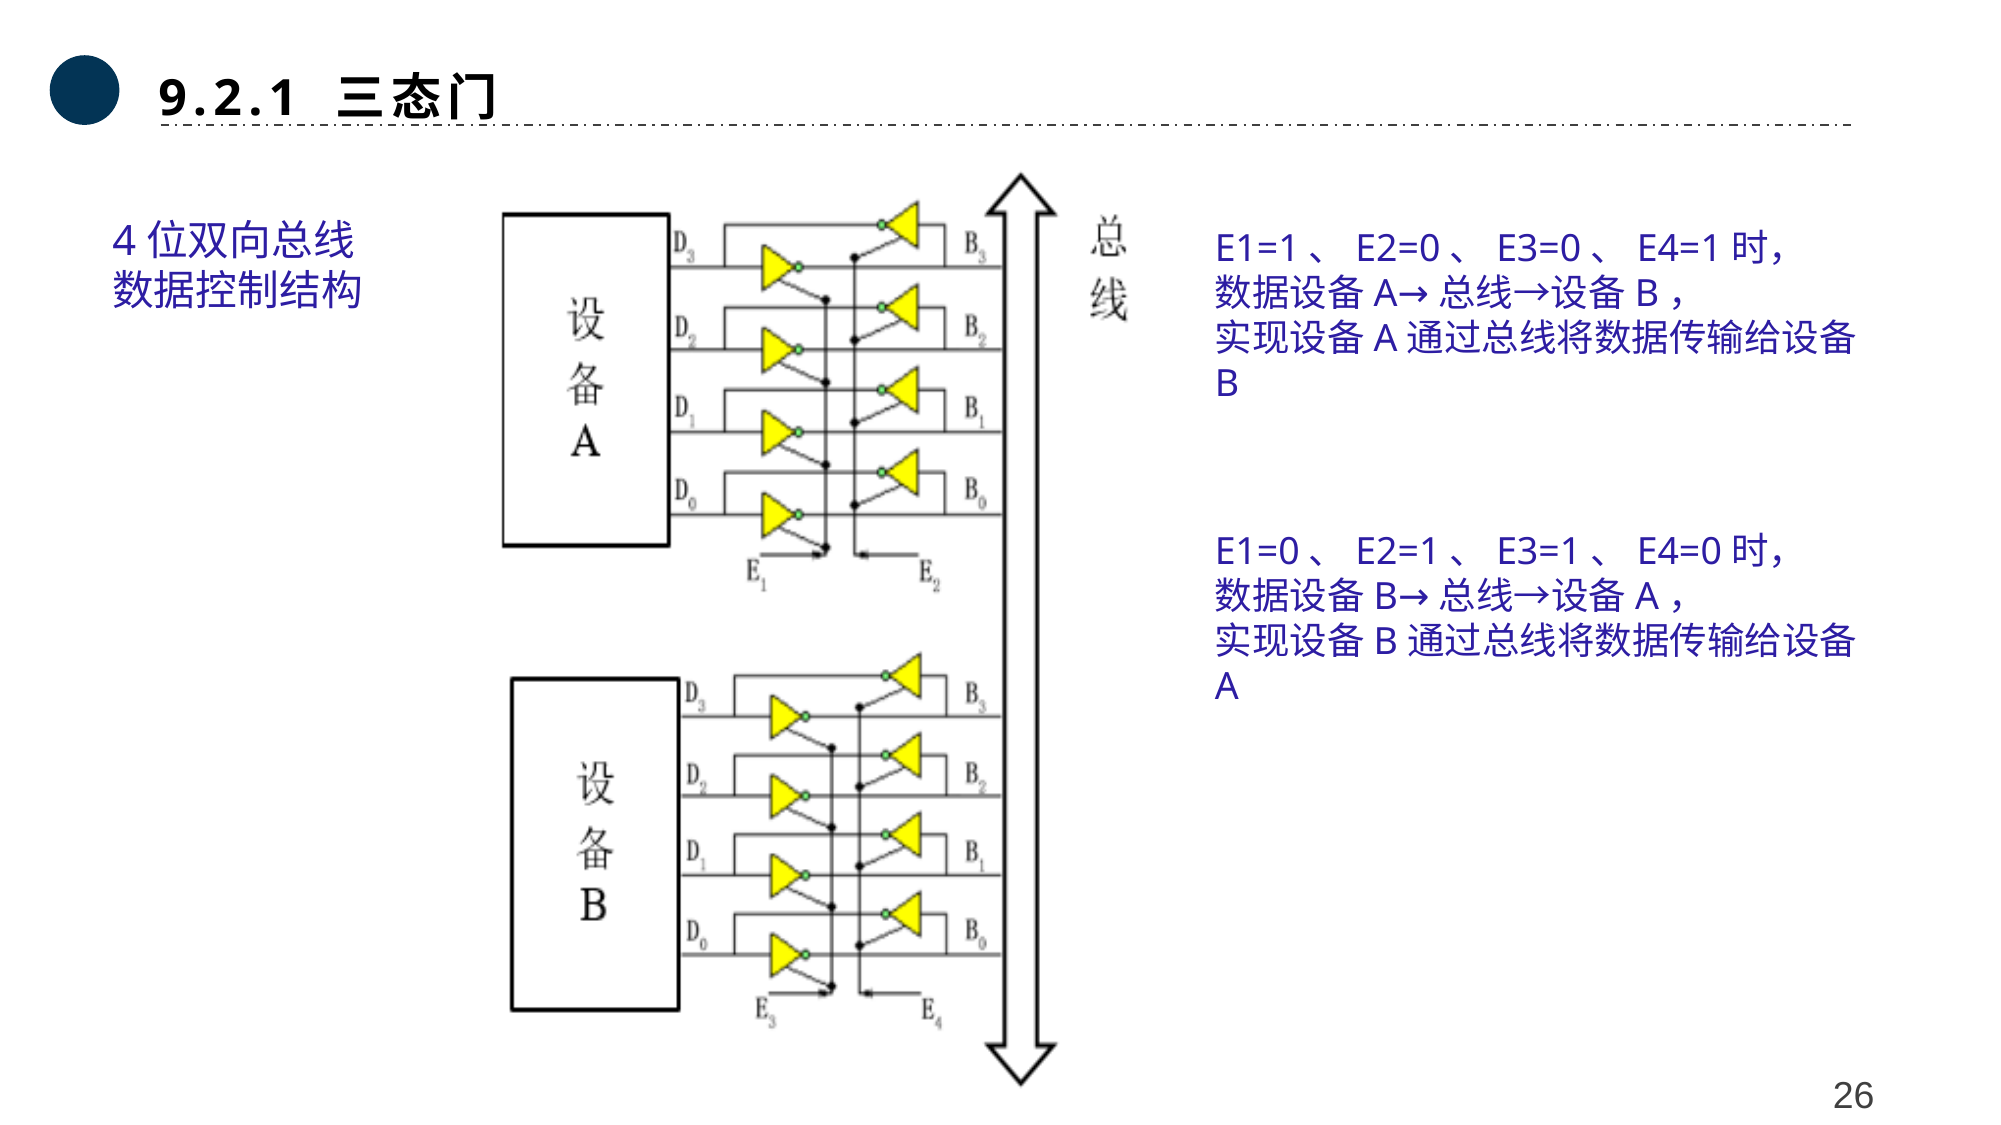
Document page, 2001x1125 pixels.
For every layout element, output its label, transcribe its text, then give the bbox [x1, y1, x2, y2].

text_box 4位双向总线数据控制结构 [97, 206, 393, 322]
text_box E1=0、E2=1、E3=1、E4=0时， 数据设备B→总线→设备A， 实现设备B通过总线将数据传输给设备A [1200, 519, 1900, 715]
text_box 9.2.1 三态门 [143, 45, 1855, 133]
picture [482, 167, 1140, 1092]
text_box E1=1、E2=0、E3=0、E4=1时， 数据设备A→总线→设备B， 实现设备A通过总线将数据传输给设备B [1200, 216, 1899, 412]
text_box [48, 54, 121, 126]
